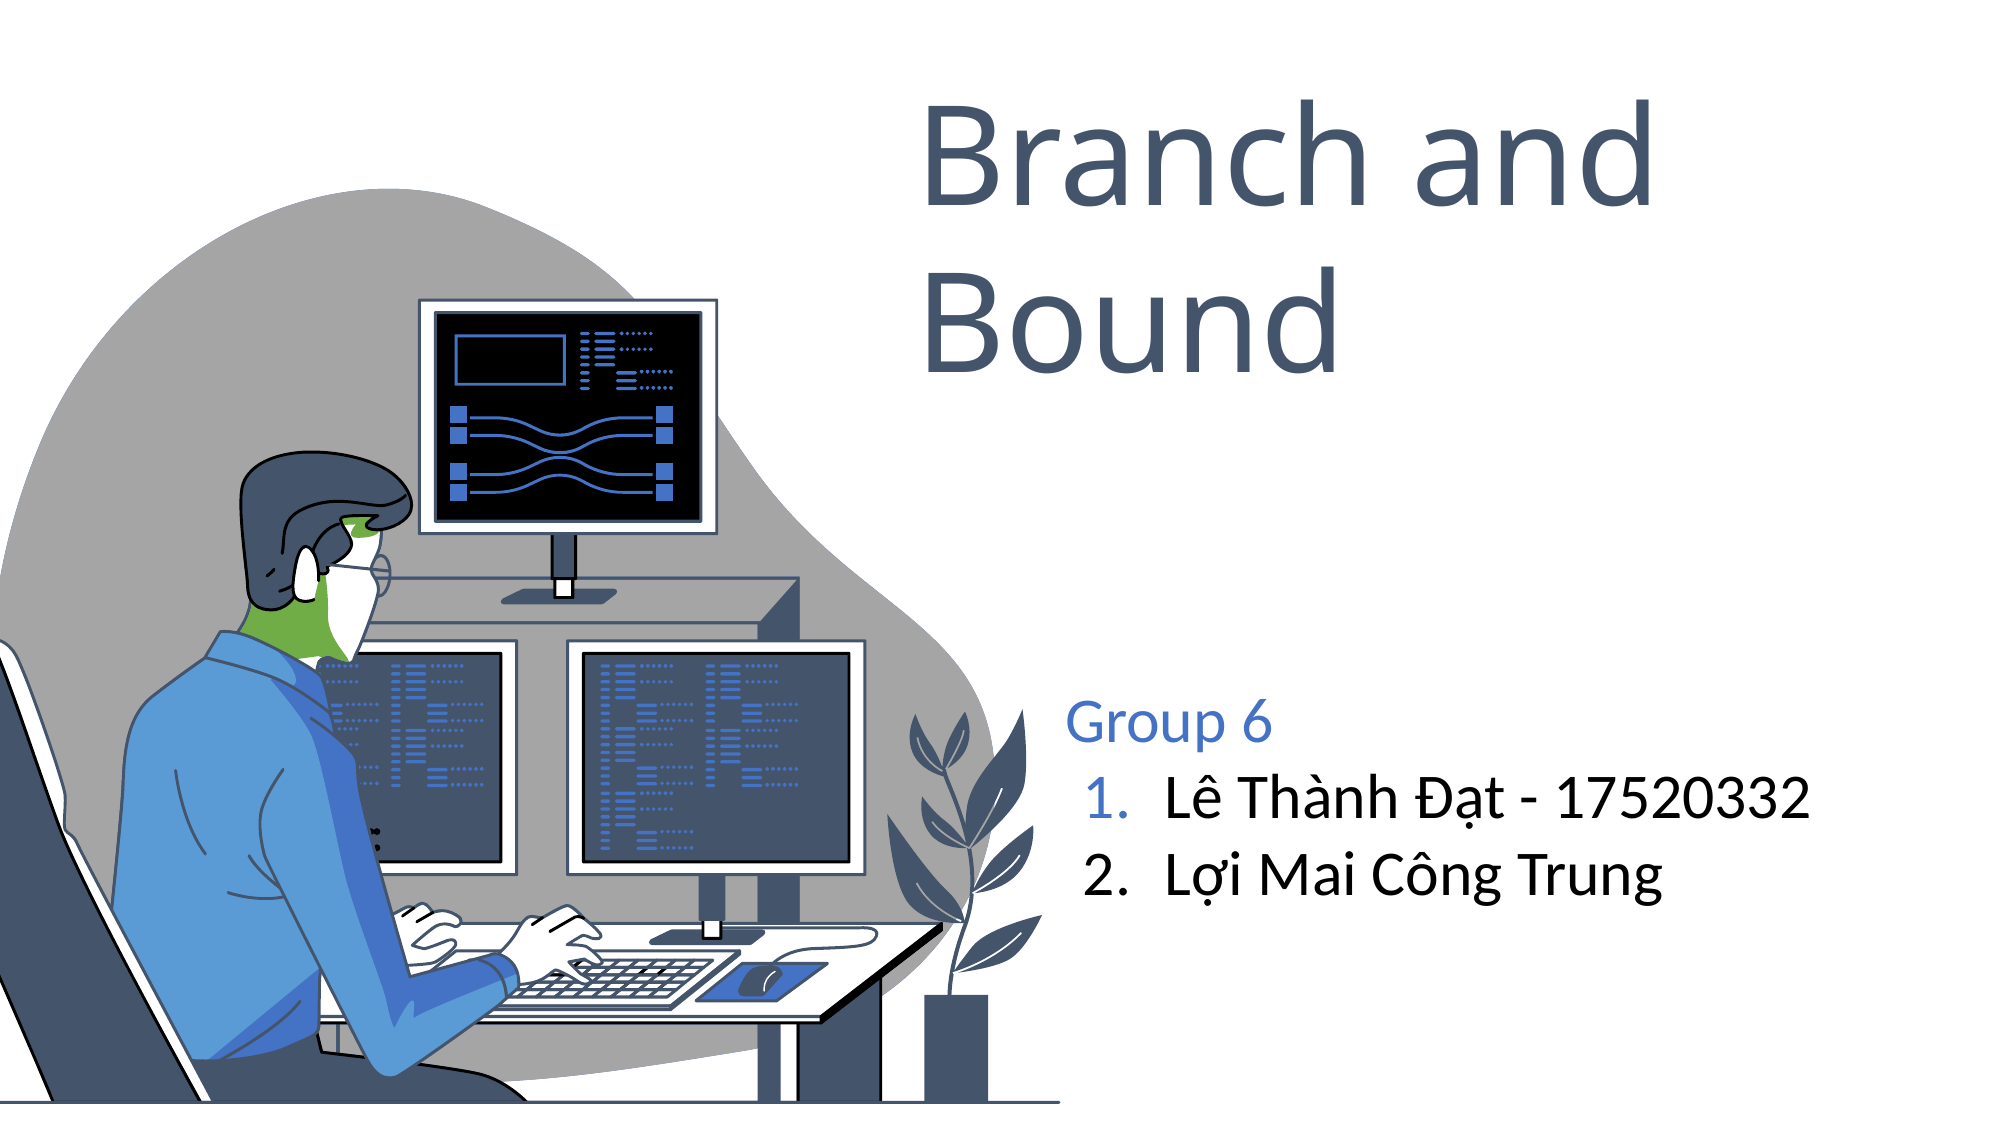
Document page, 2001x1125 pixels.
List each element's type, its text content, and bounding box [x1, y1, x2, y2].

subtitle Group 6 Lê Thành Đạt - 17520332 Lợi Mai Công Trung [1061, 658, 2000, 1104]
title Branch and Bound [1061, 248, 2000, 421]
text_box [0, 188, 1061, 1104]
